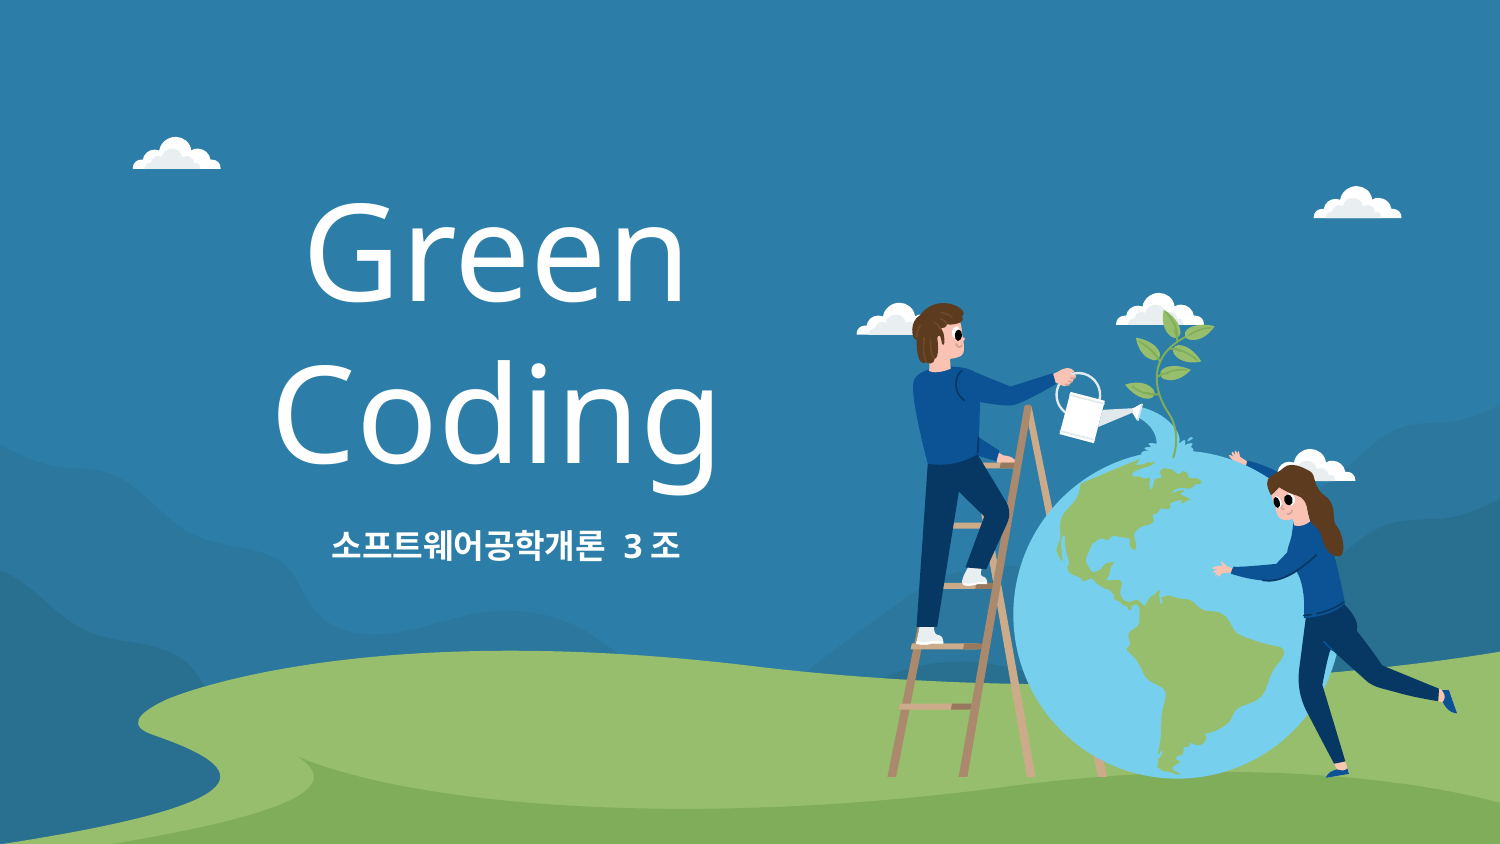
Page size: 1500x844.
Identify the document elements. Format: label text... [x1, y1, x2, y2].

subtitle 소프트웨어공학개론 3조 [245, 511, 749, 579]
title Green Coding [121, 197, 874, 460]
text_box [1115, 292, 1205, 301]
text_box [856, 302, 886, 335]
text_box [1313, 185, 1402, 219]
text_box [887, 302, 1458, 779]
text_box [132, 136, 221, 170]
